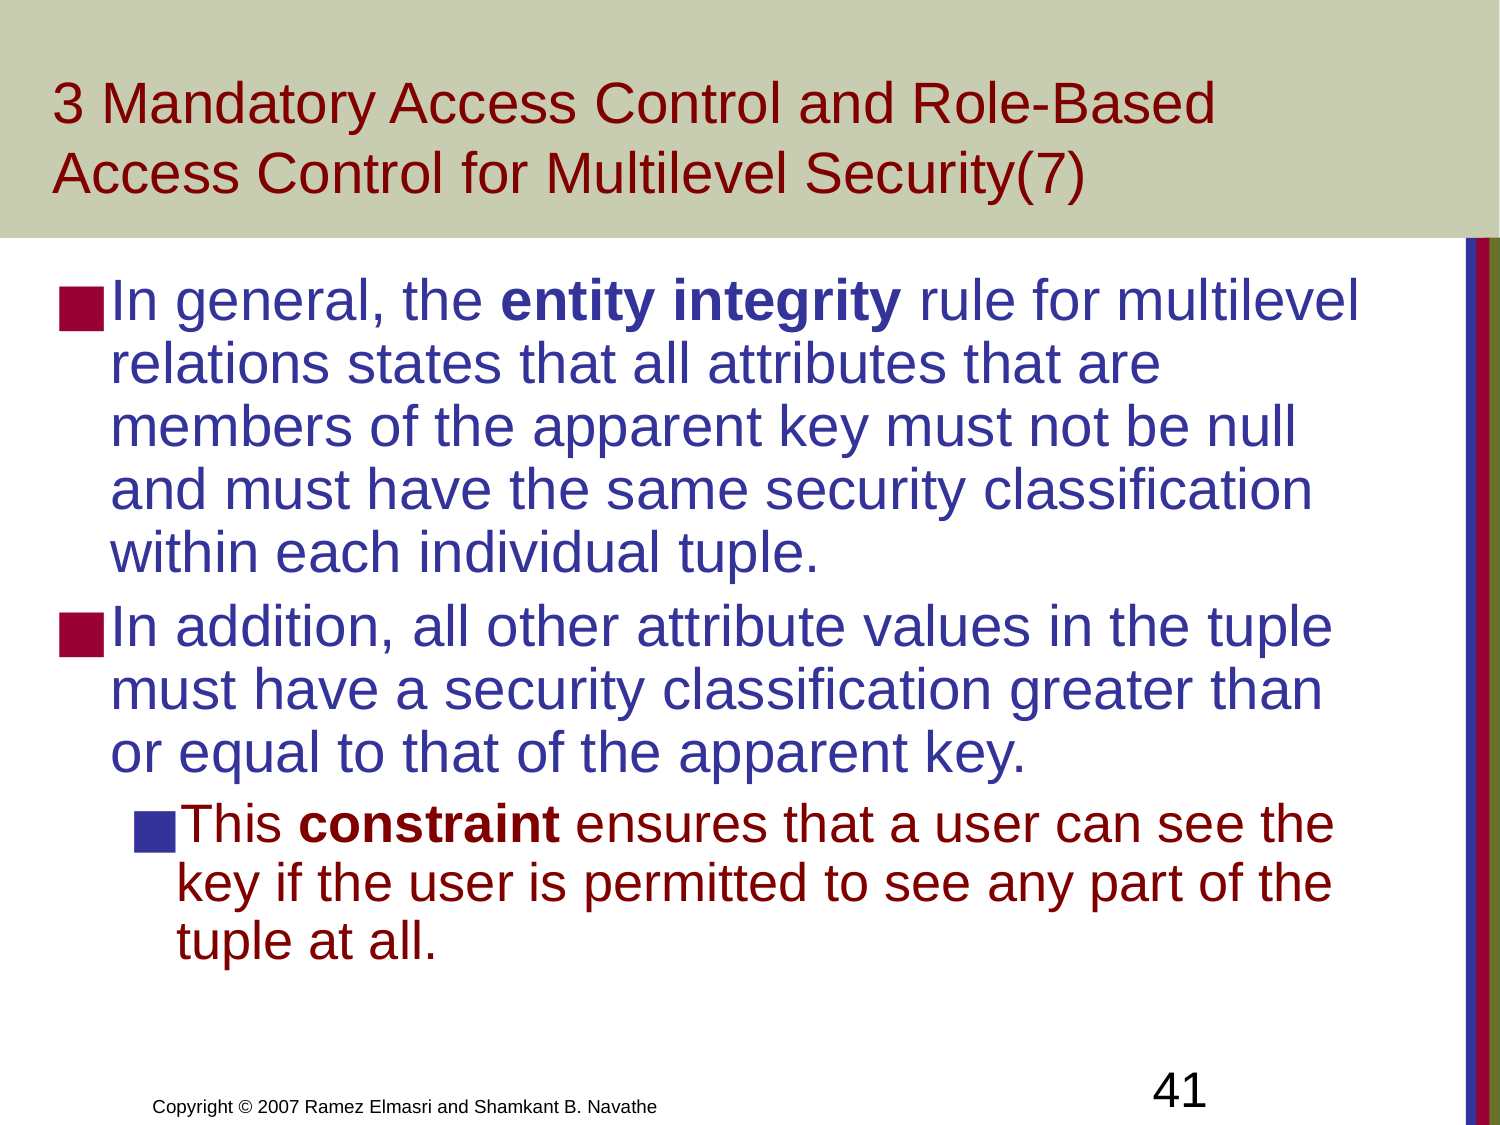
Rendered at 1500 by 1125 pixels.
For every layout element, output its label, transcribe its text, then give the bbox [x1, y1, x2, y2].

slide_number 41 [1137, 1050, 1450, 1125]
list In general, the entity integrity rule for multilevel relations states that all attributes that are members of the apparent key must not be null and must have the same security classification within each individual tuple. In addition, all other attribute values in the tuple must have a security classification greater than or equal to that of the apparent key. This constraint ensures that a user can see the key if the user is permitted to see any part of the tuple at all. [39, 262, 1400, 1013]
title 3 Mandatory Access Control and Role-Based Access Control for Multilevel Security(7) [37, 49, 1317, 213]
